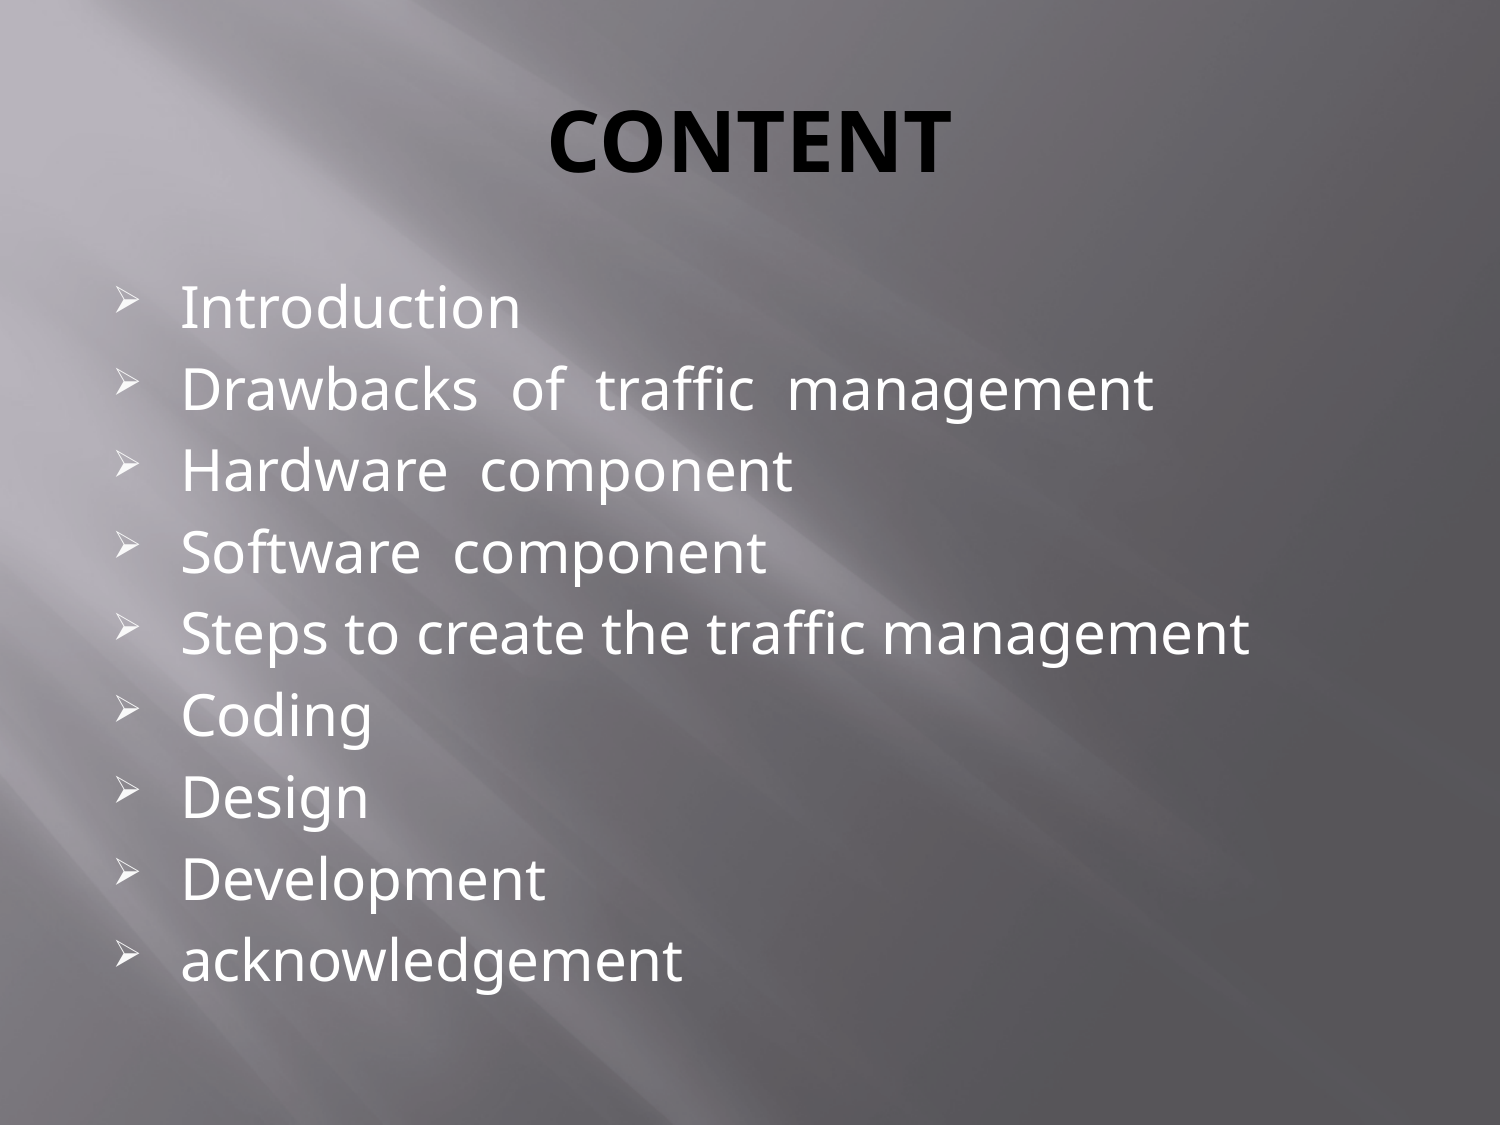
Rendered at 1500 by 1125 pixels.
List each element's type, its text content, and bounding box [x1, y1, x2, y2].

title CONTENT [74, 44, 1426, 234]
list Introduction Drawbacks of traffic management Hardware component Software component Steps to create the traffic management Coding Design Development acknowledgement [74, 261, 1426, 1036]
